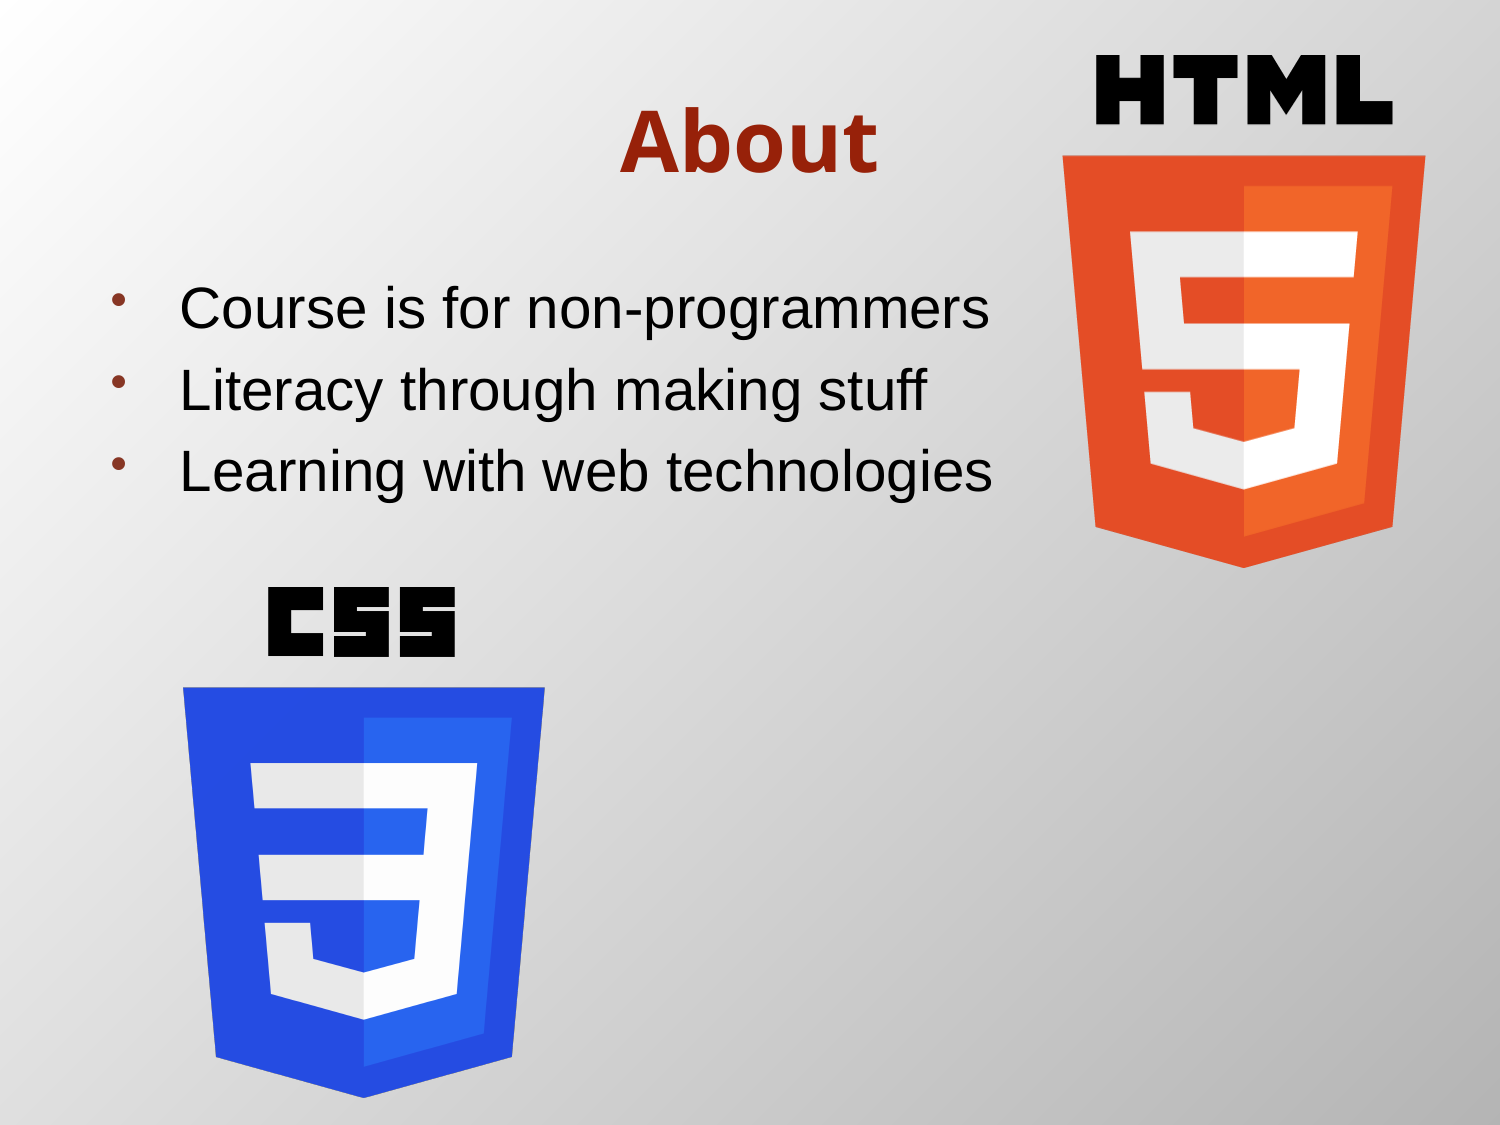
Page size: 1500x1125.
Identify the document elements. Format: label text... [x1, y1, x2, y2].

list Course is for non-programmers Literacy through making stuff Learning with web technologies [75, 262, 1425, 1035]
picture [988, 55, 1500, 568]
picture [182, 587, 545, 1098]
title About [75, 45, 1425, 233]
